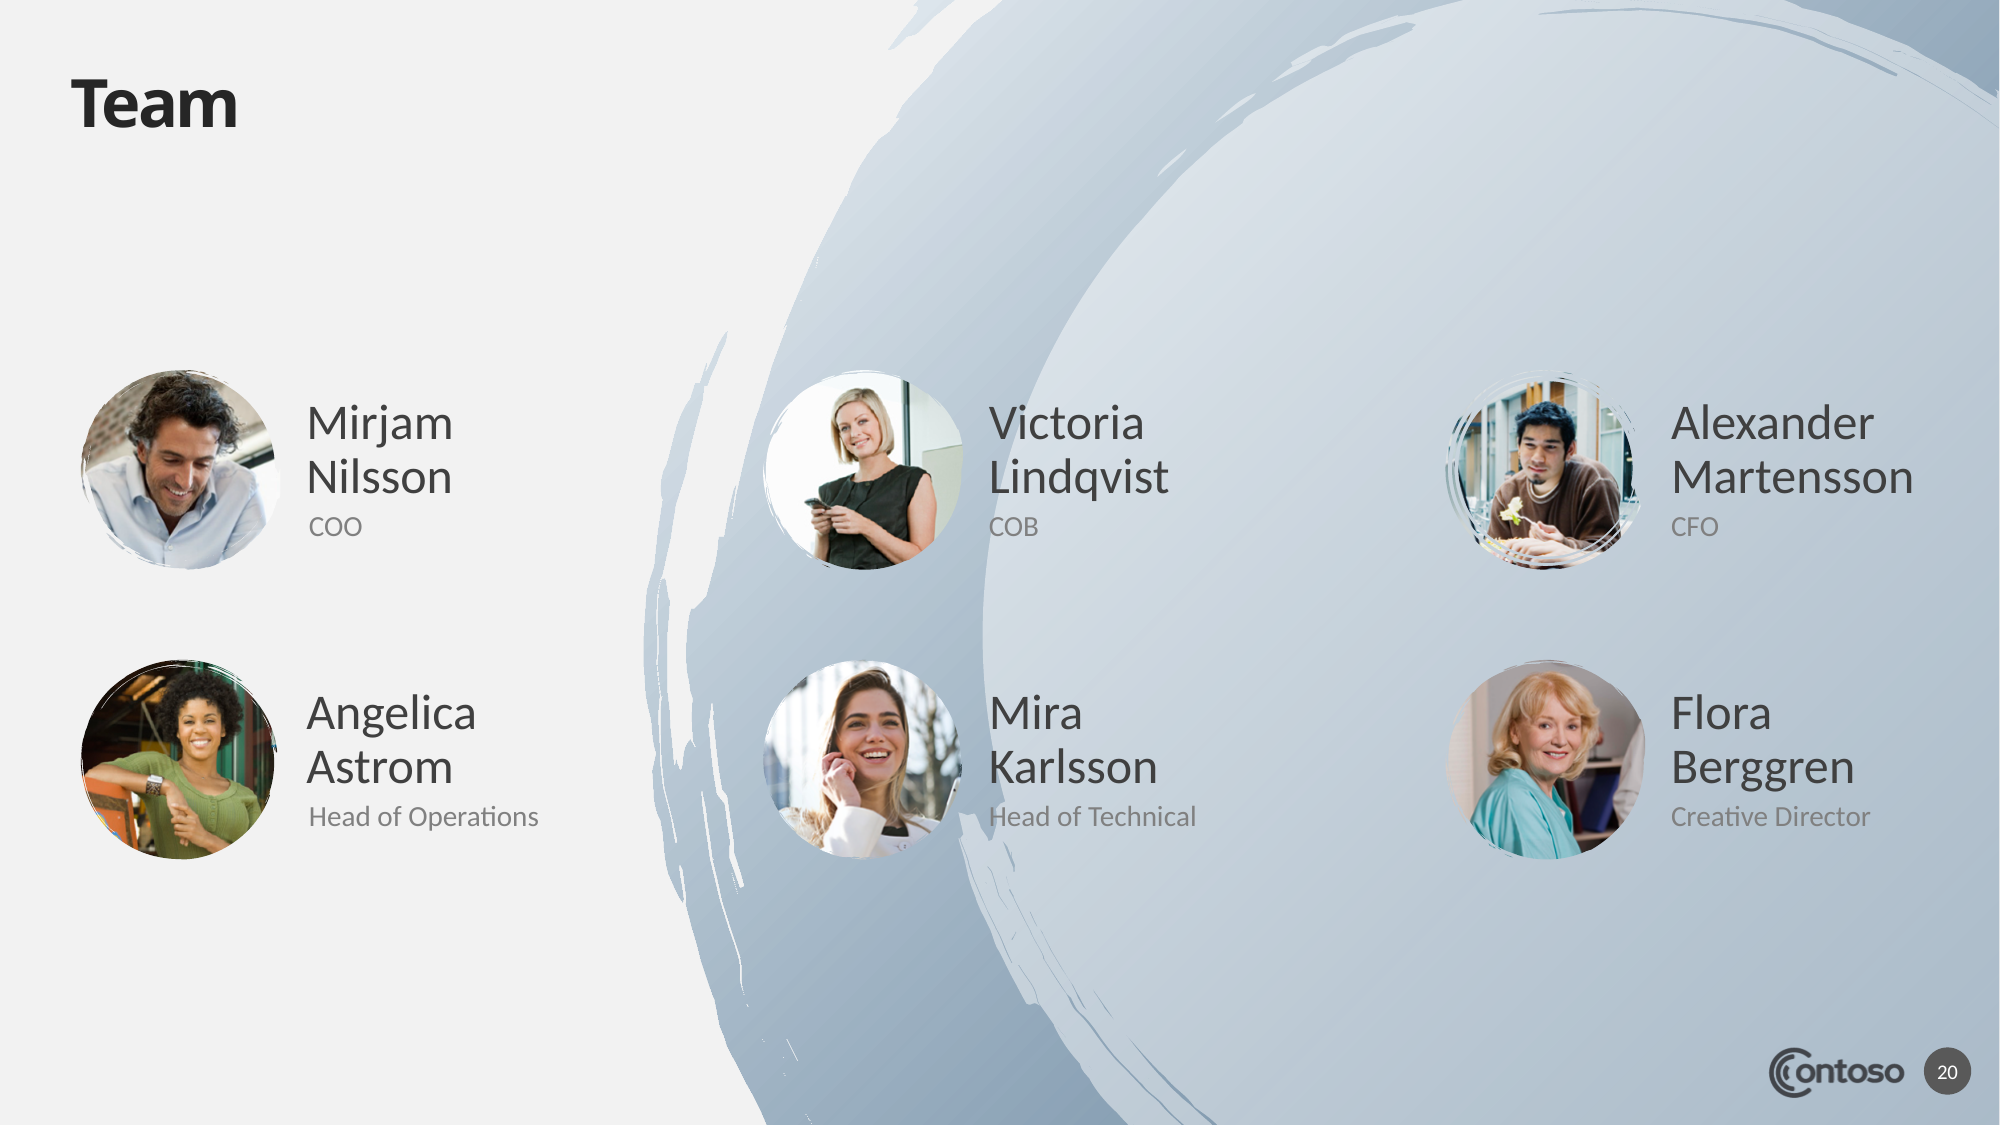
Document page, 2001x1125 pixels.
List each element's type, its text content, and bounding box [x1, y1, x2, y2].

picture [763, 659, 963, 860]
picture [763, 370, 963, 570]
list Head of Technical [988, 801, 1247, 860]
picture [80, 370, 281, 570]
list Mirjam Nilsson [306, 396, 565, 505]
list Mira Karlsson [988, 686, 1247, 795]
slide_number 20 [1923, 1047, 1972, 1095]
list Victoria Lindqvist [988, 396, 1247, 505]
list COO [308, 511, 567, 570]
title Team [70, 70, 1930, 142]
list Alexander Martensson [1671, 396, 1930, 505]
list COB [988, 511, 1247, 570]
list CFO [1671, 511, 1930, 570]
picture [1445, 370, 1641, 570]
list Creative Director [1671, 801, 1930, 860]
picture [1445, 659, 1646, 860]
list Head of Operations [308, 801, 567, 860]
list Angelica Astrom [306, 686, 565, 795]
list Flora Berggren [1671, 686, 1930, 795]
picture [80, 659, 278, 860]
